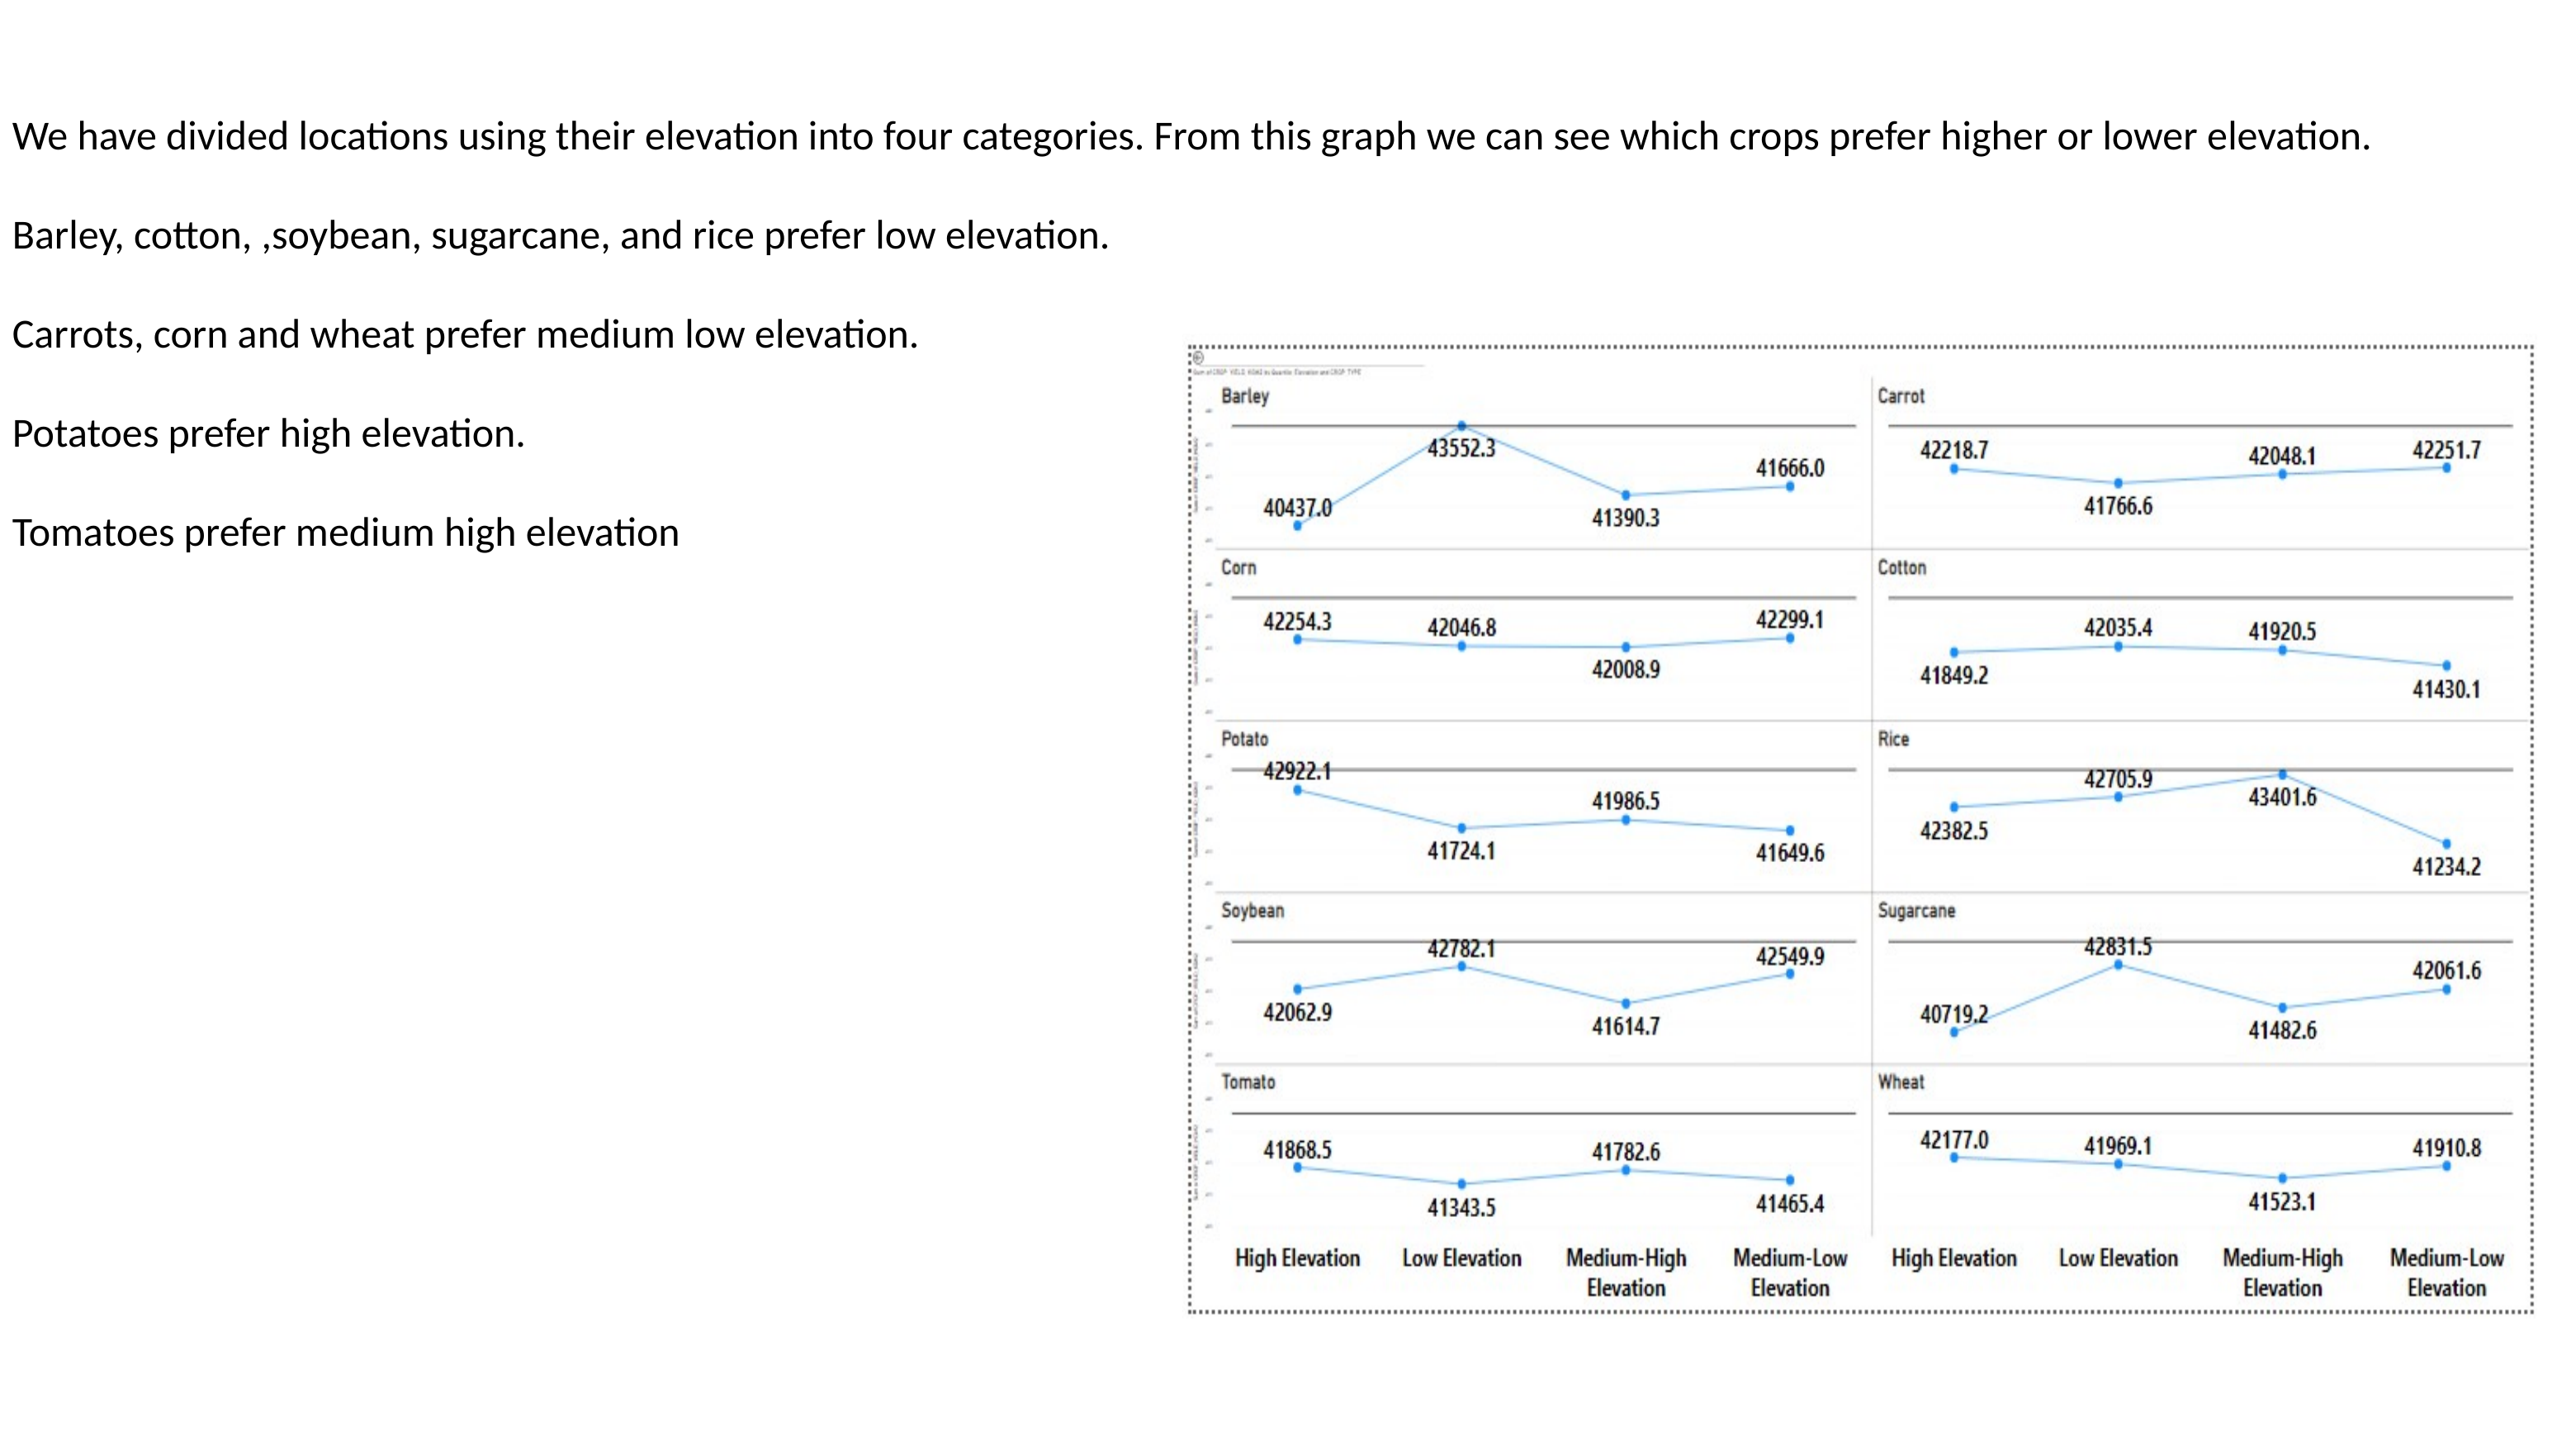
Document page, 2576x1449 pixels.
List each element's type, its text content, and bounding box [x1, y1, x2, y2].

text_box We have divided locations using their elevation into four categories. From this graph we can see which crops prefer higher or lower elevation. Barley, cotton, ,soybean, sugarcane, and rice prefer low elevation. Carrots, corn and wheat prefer medium low elevation. Potatoes prefer high elevation. Tomatoes prefer medium high elevation [0, 102, 2389, 561]
picture [1182, 334, 2537, 1319]
